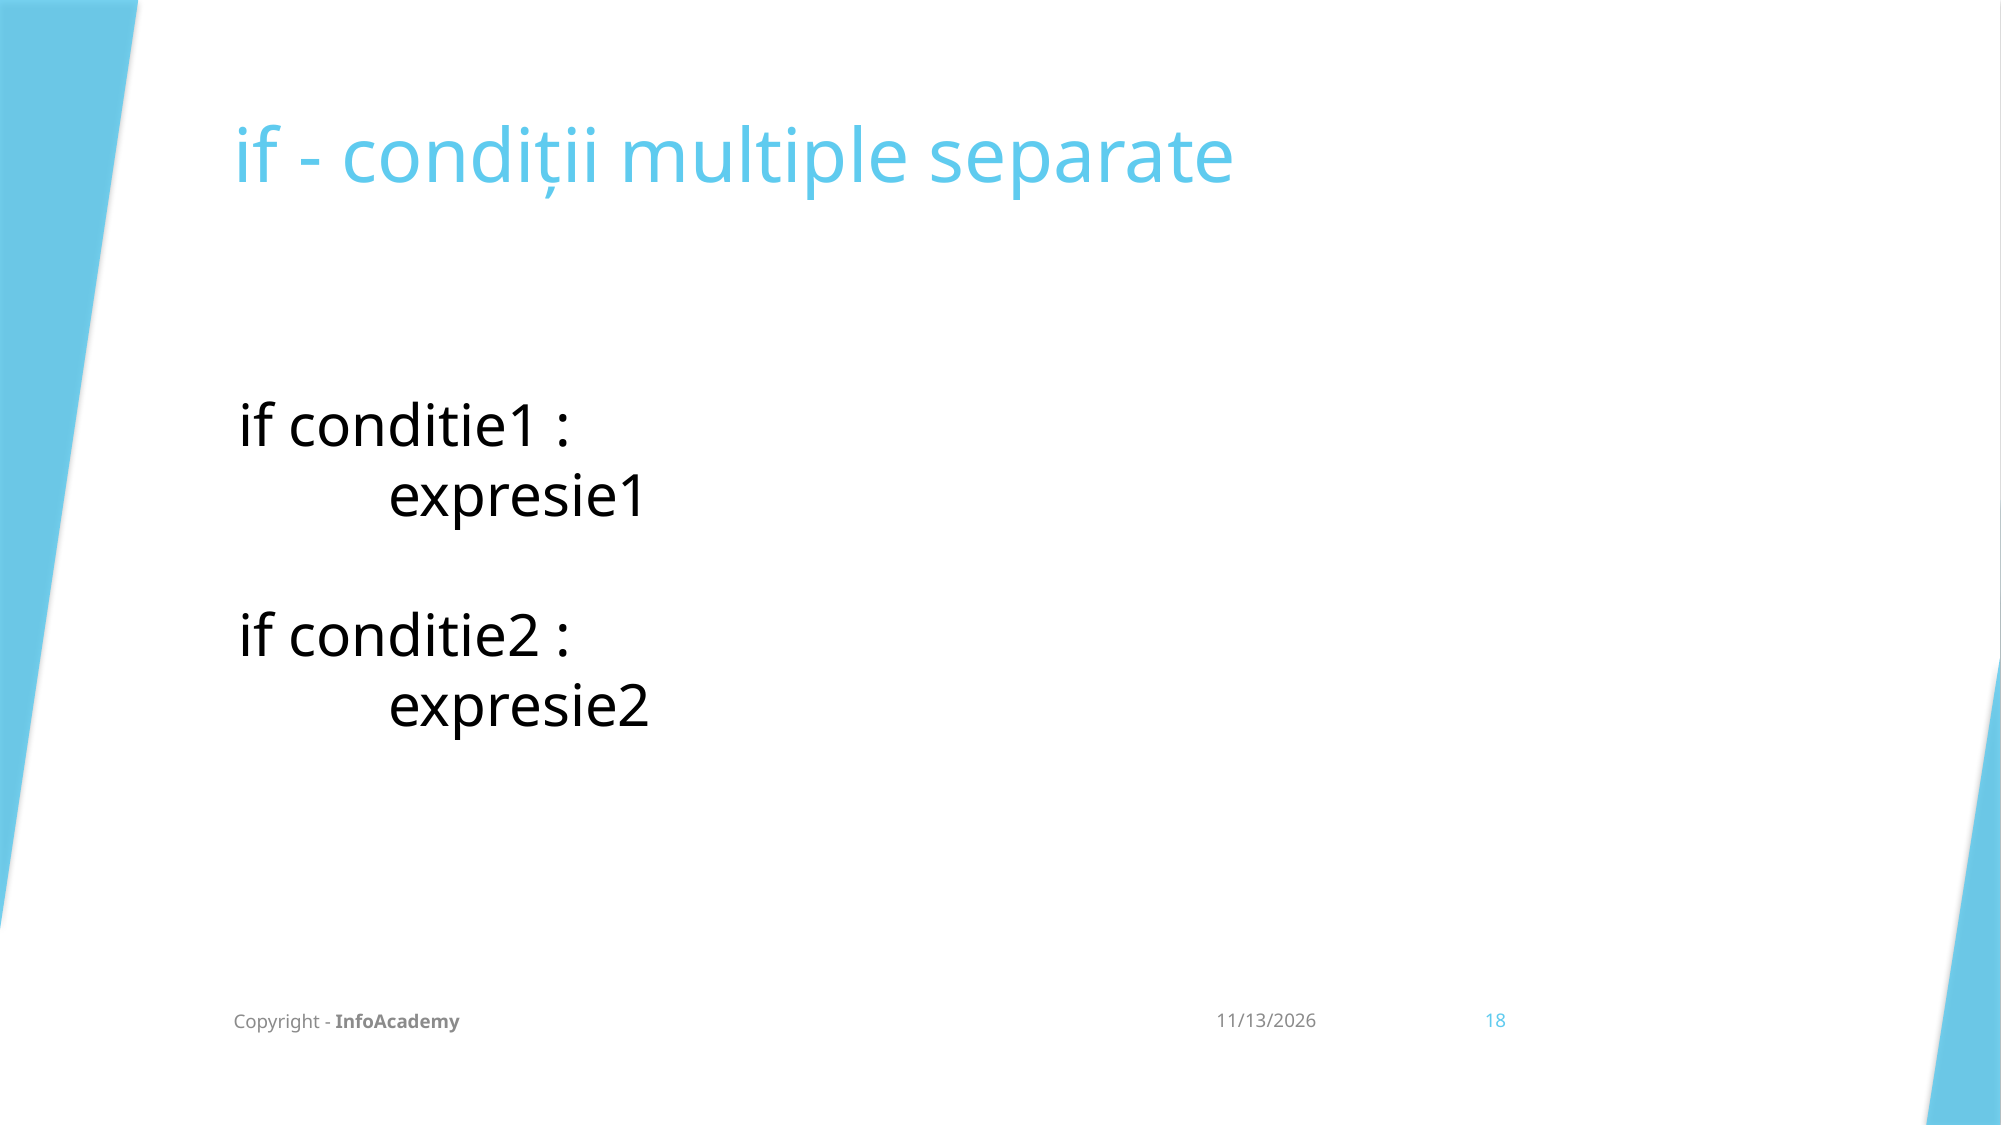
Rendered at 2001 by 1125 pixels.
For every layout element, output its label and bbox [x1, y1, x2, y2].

text_box [0, 0, 2000, 1125]
